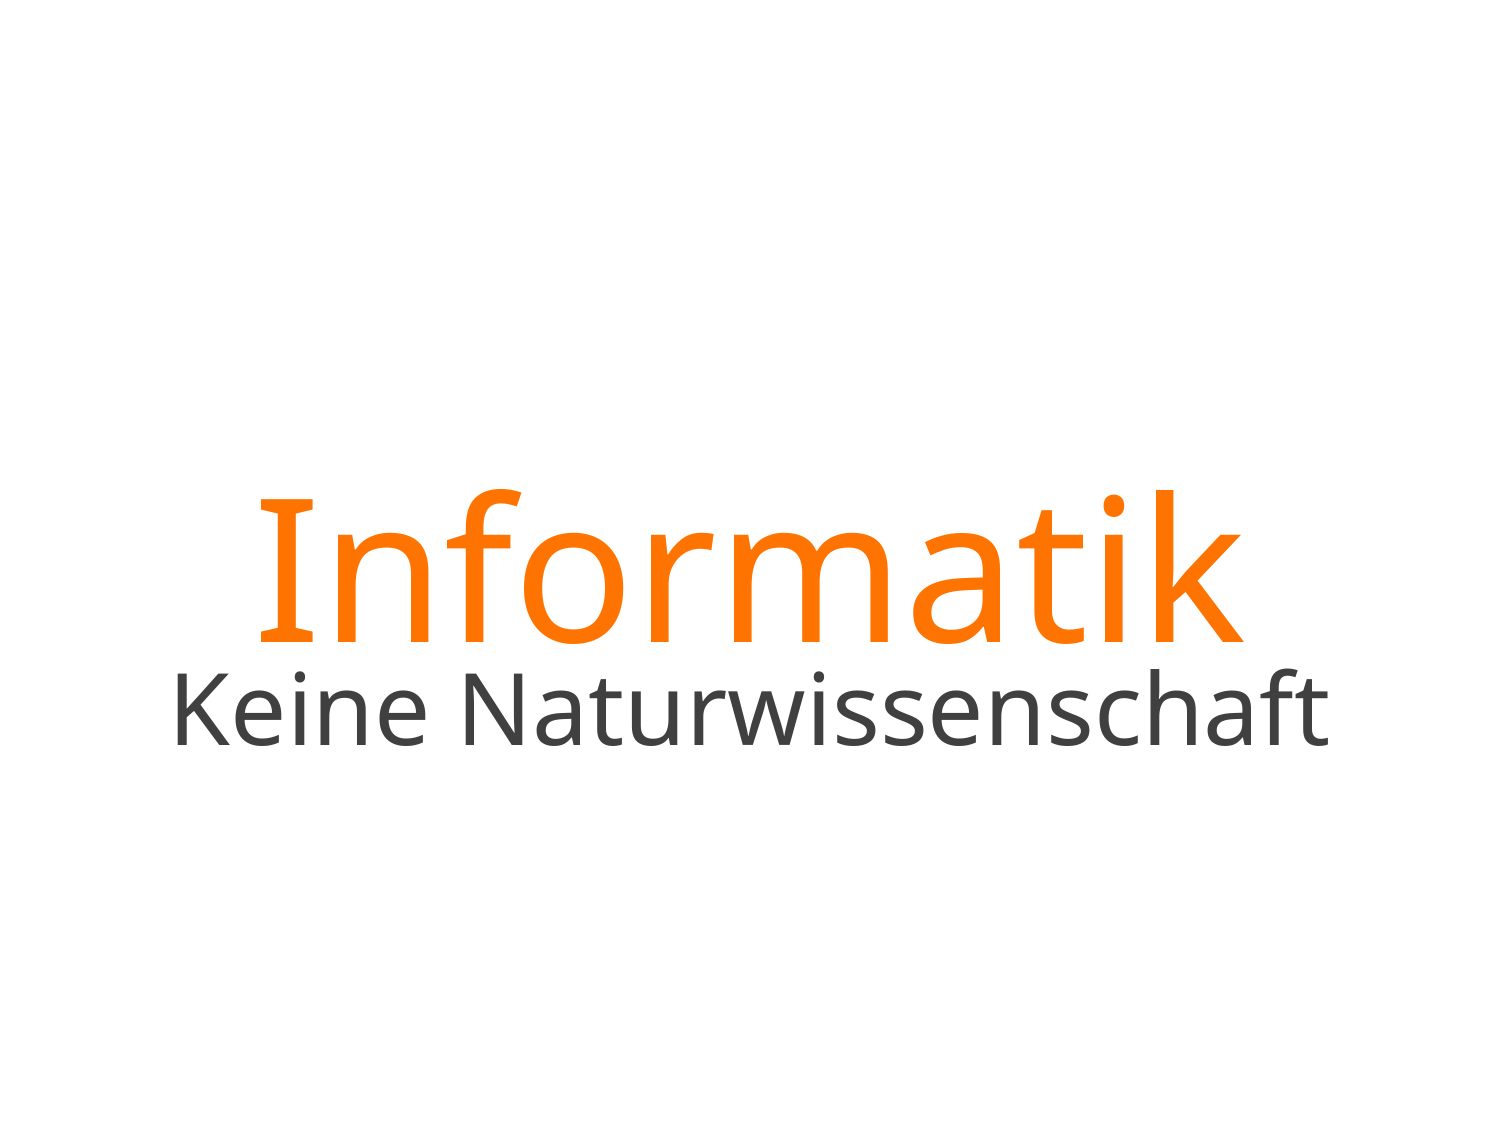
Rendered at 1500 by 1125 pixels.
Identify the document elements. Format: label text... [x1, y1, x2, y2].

list Keine Naturwissenschaft [159, 645, 1341, 799]
title Informatik [159, 444, 1341, 645]
